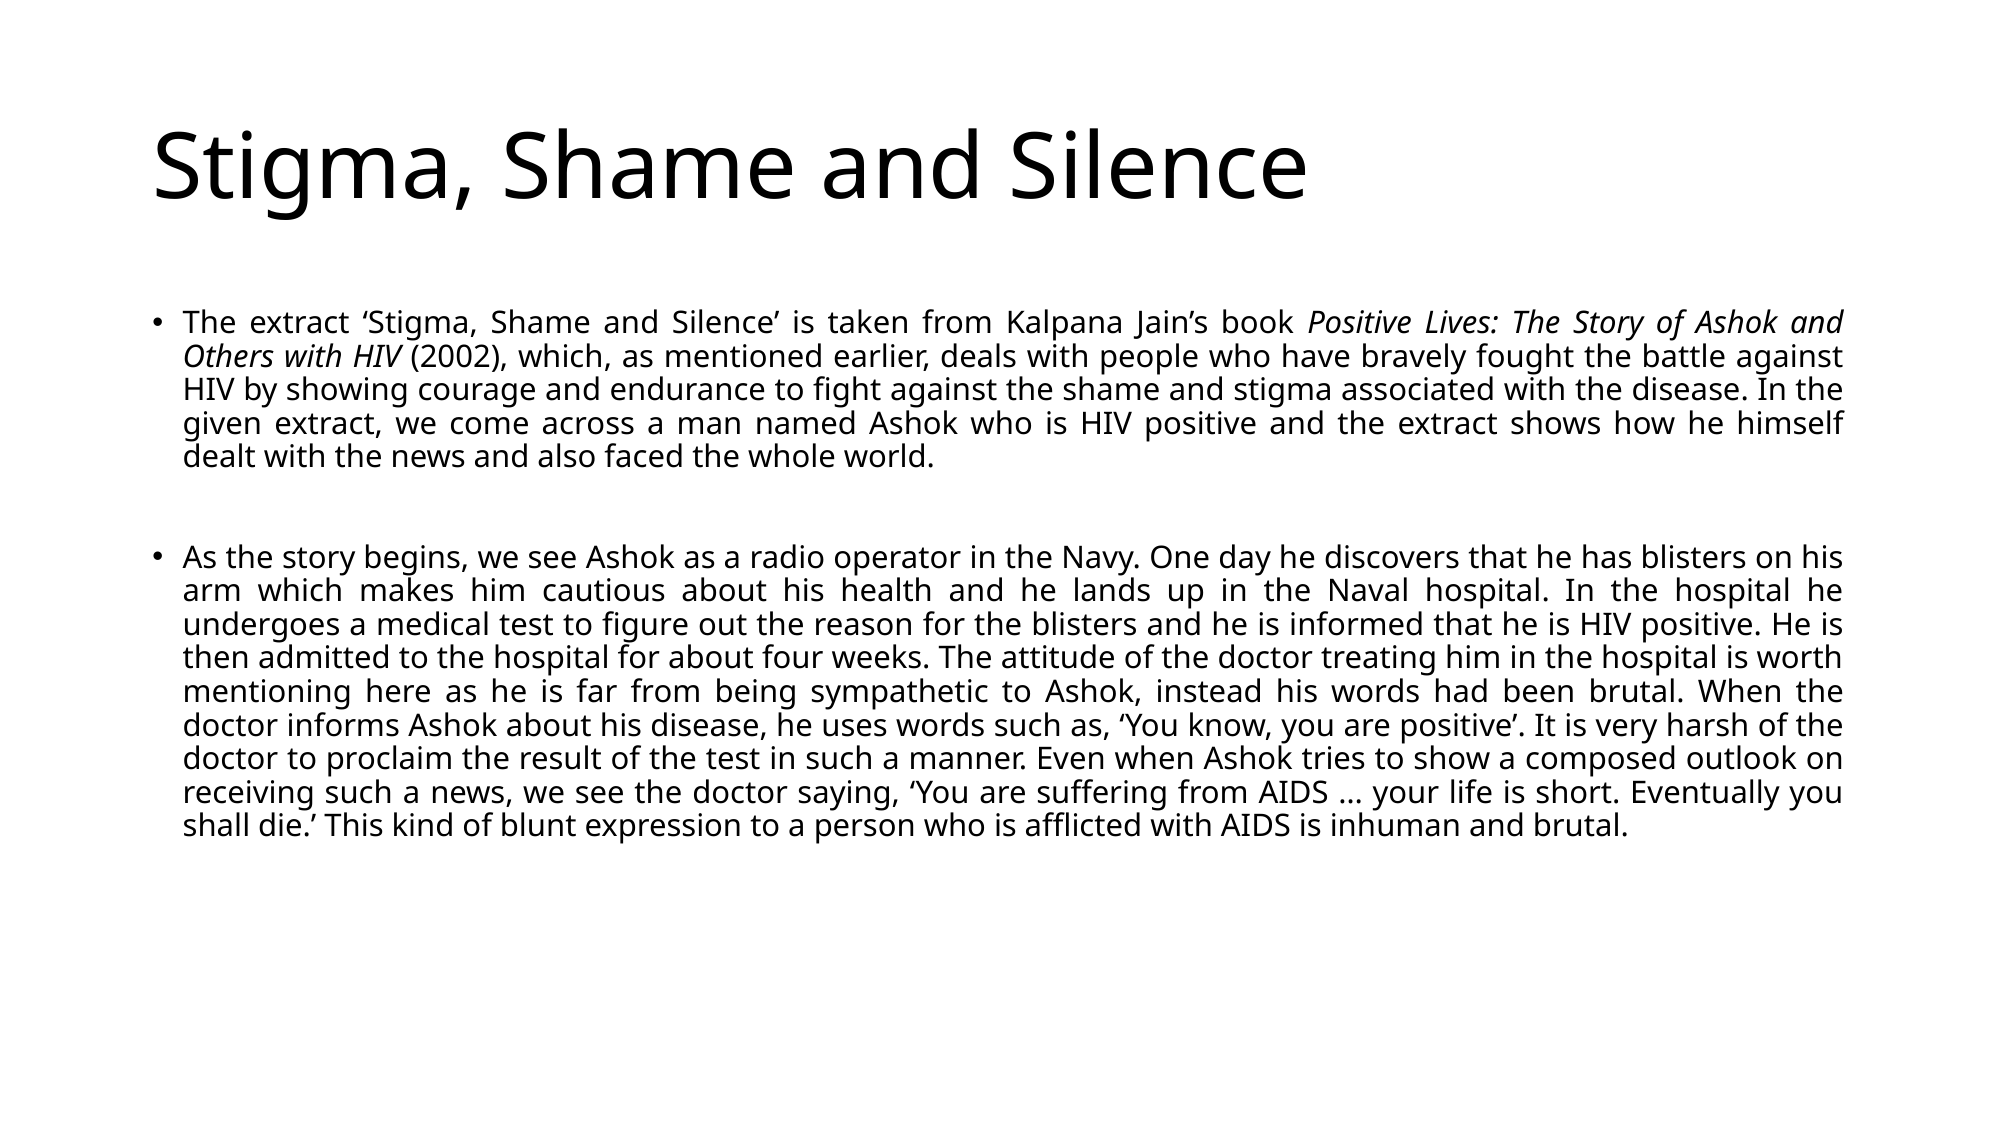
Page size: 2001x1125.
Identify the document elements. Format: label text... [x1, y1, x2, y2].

title Stigma, Shame and Silence [137, 59, 1863, 278]
list The extract ‘Stigma, Shame and Silence’ is taken from Kalpana Jain’s book Positive Lives: The Story of Ashok and Others with HIV (2002), which, as mentioned earlier, deals with people who have bravely fought the battle against HIV by showing courage and endurance to fight against the shame and stigma associated with the disease. In the given extract, we come across a man named Ashok who is HIV positive and the extract shows how he himself dealt with the news and also faced the whole world. As the story begins, we see Ashok as a radio operator in the Navy. One day he discovers that he has blisters on his arm which makes him cautious about his health and he lands up in the Naval hospital. In the hospital he undergoes a medical test to figure out the reason for the blisters and he is informed that he is HIV positive. He is then admitted to the hospital for about four weeks. The attitude of the doctor treating him in the hospital is worth mentioning here as he is far from being sympathetic to Ashok, instead his words had been brutal. When the doctor informs Ashok about his disease, he uses words such as, ‘You know, you are positive’. It is very harsh of the doctor to proclaim the result of the test in such a manner. Even when Ashok tries to show a composed outlook on receiving such a news, we see the doctor saying, ‘You are suffering from AIDS … your life is short. Eventually you shall die.’ This kind of blunt expression to a person who is afflicted with AIDS is inhuman and brutal. [137, 299, 1863, 1014]
